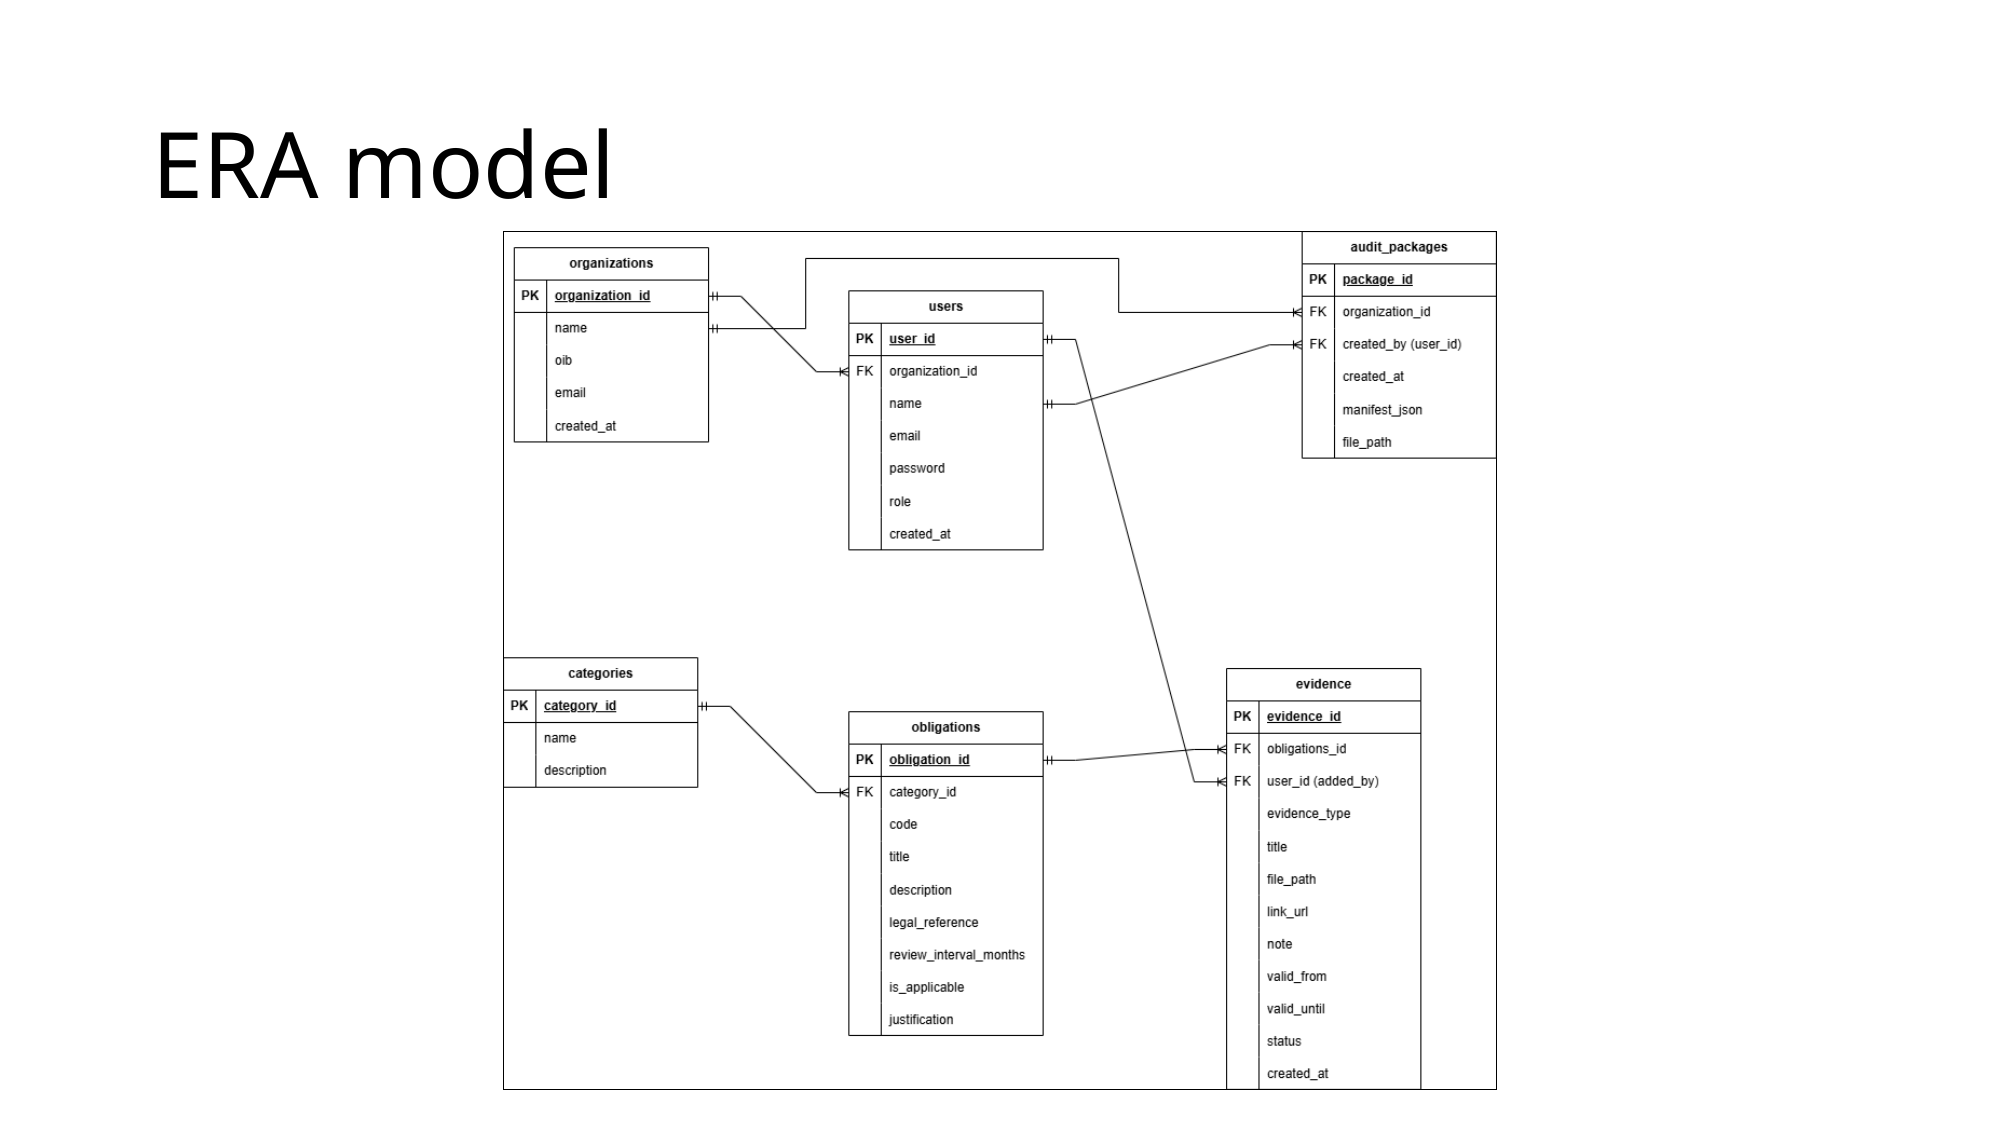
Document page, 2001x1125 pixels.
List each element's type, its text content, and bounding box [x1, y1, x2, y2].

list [503, 231, 1497, 1090]
title ERA model [137, 59, 1863, 278]
